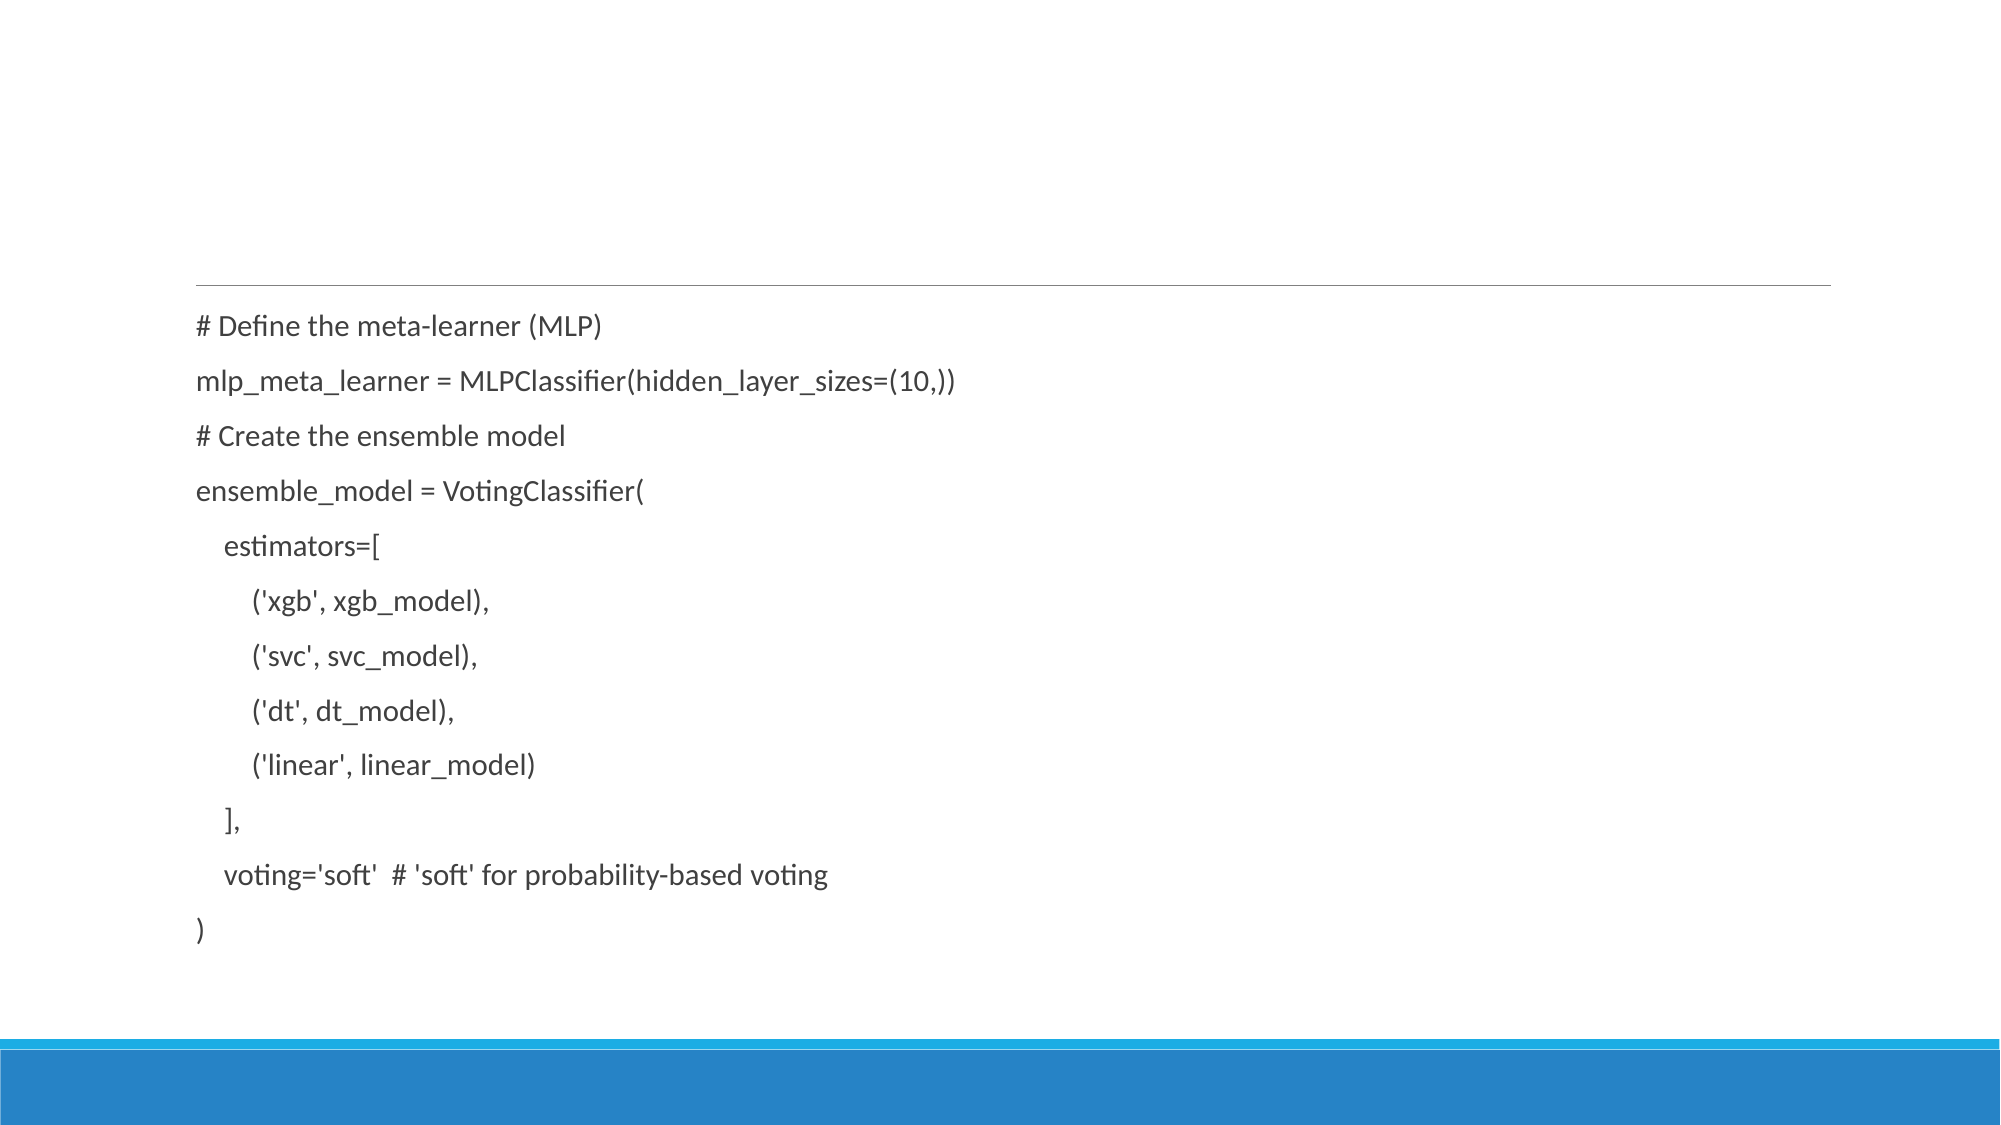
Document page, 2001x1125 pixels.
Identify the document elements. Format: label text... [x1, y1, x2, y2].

list # Define the meta-learner (MLP) mlp_meta_learner = MLPClassifier(hidden_layer_sizes=(10,)) # Create the ensemble model ensemble_model = VotingClassifier( estimators=[ ('xgb', xgb_model), ('svc', svc_model), ('dt', dt_model), ('linear', linear_model) ], voting='soft' # 'soft' for probability-based voting ) [180, 302, 1830, 963]
